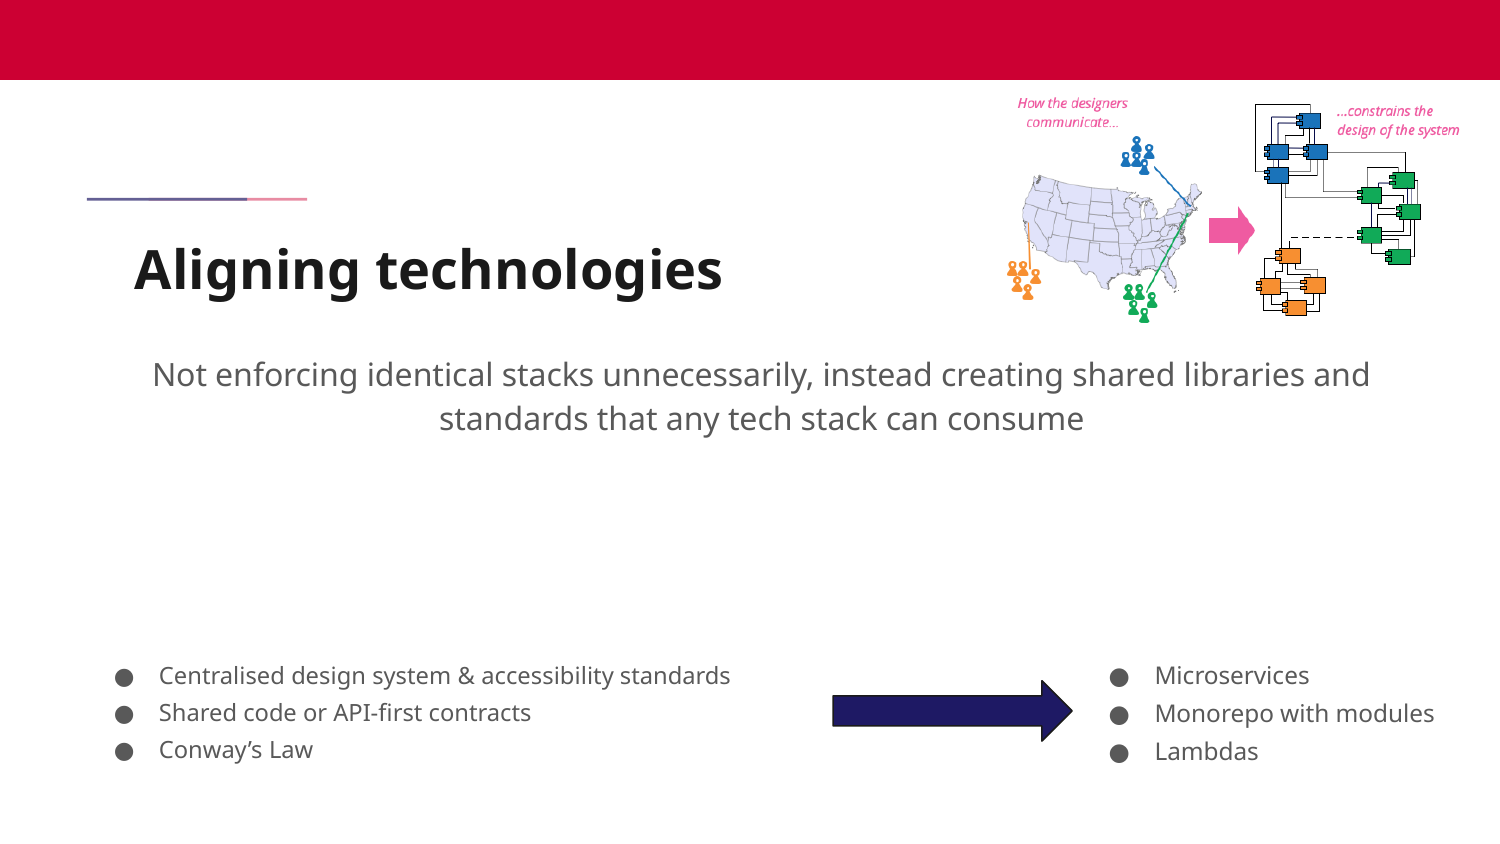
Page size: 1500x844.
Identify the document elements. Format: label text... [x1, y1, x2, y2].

picture [991, 81, 1474, 341]
list Not enforcing identical stacks unnecessarily, instead creating shared libraries and standards that any tech stack can consume [132, 337, 1392, 482]
list Centralised design system & accessibility standards Shared code or API-first contracts Conway’s Law [77, 638, 803, 784]
title Aligning technologies [119, 216, 986, 334]
list Microservices Monorepo with modules Lambdas [1072, 638, 1500, 784]
text_box [833, 680, 1073, 742]
